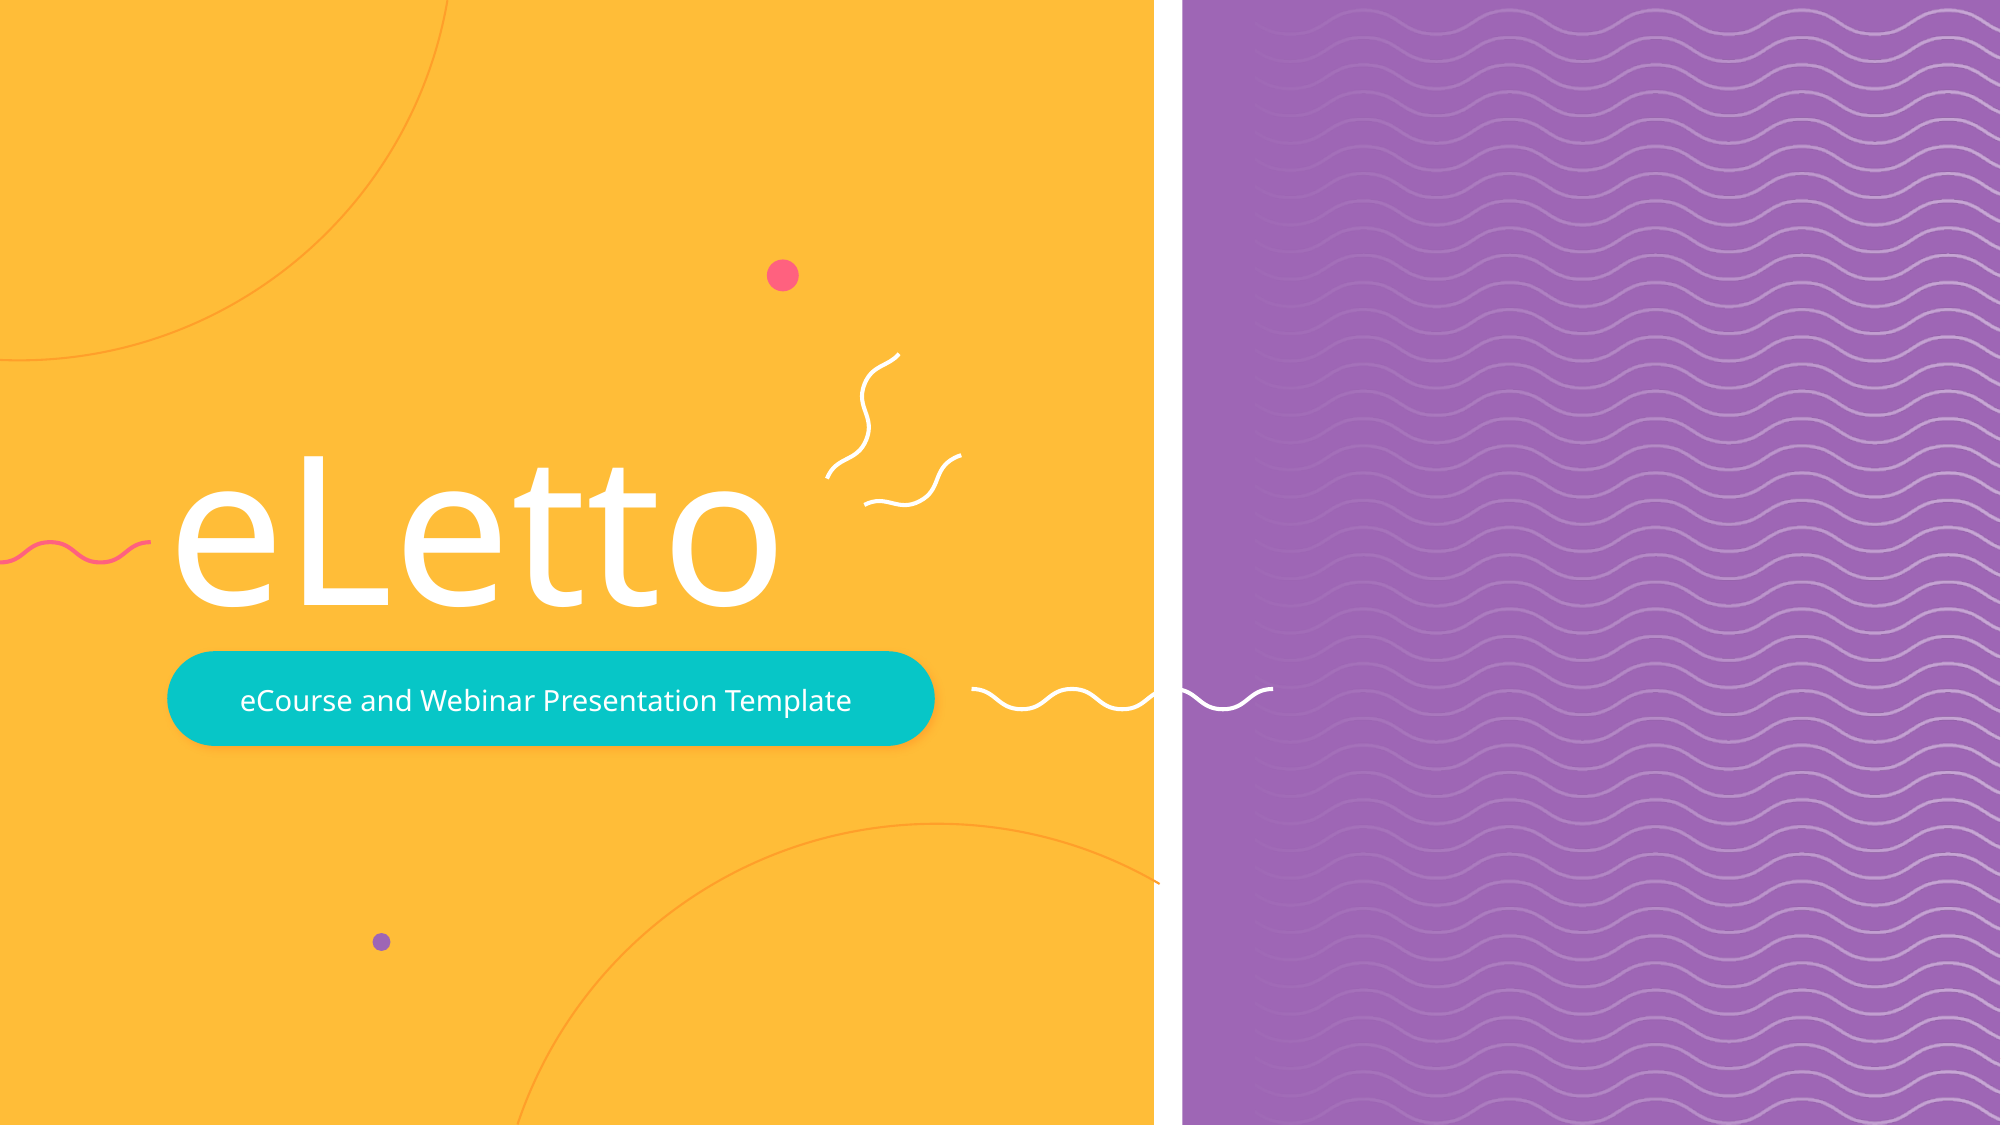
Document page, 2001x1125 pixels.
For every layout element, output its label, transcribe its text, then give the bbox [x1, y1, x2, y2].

list eCourse and Webinar Presentation Template [107, 679, 999, 728]
picture [999, 8, 2001, 1125]
title eLetto [167, 403, 999, 672]
